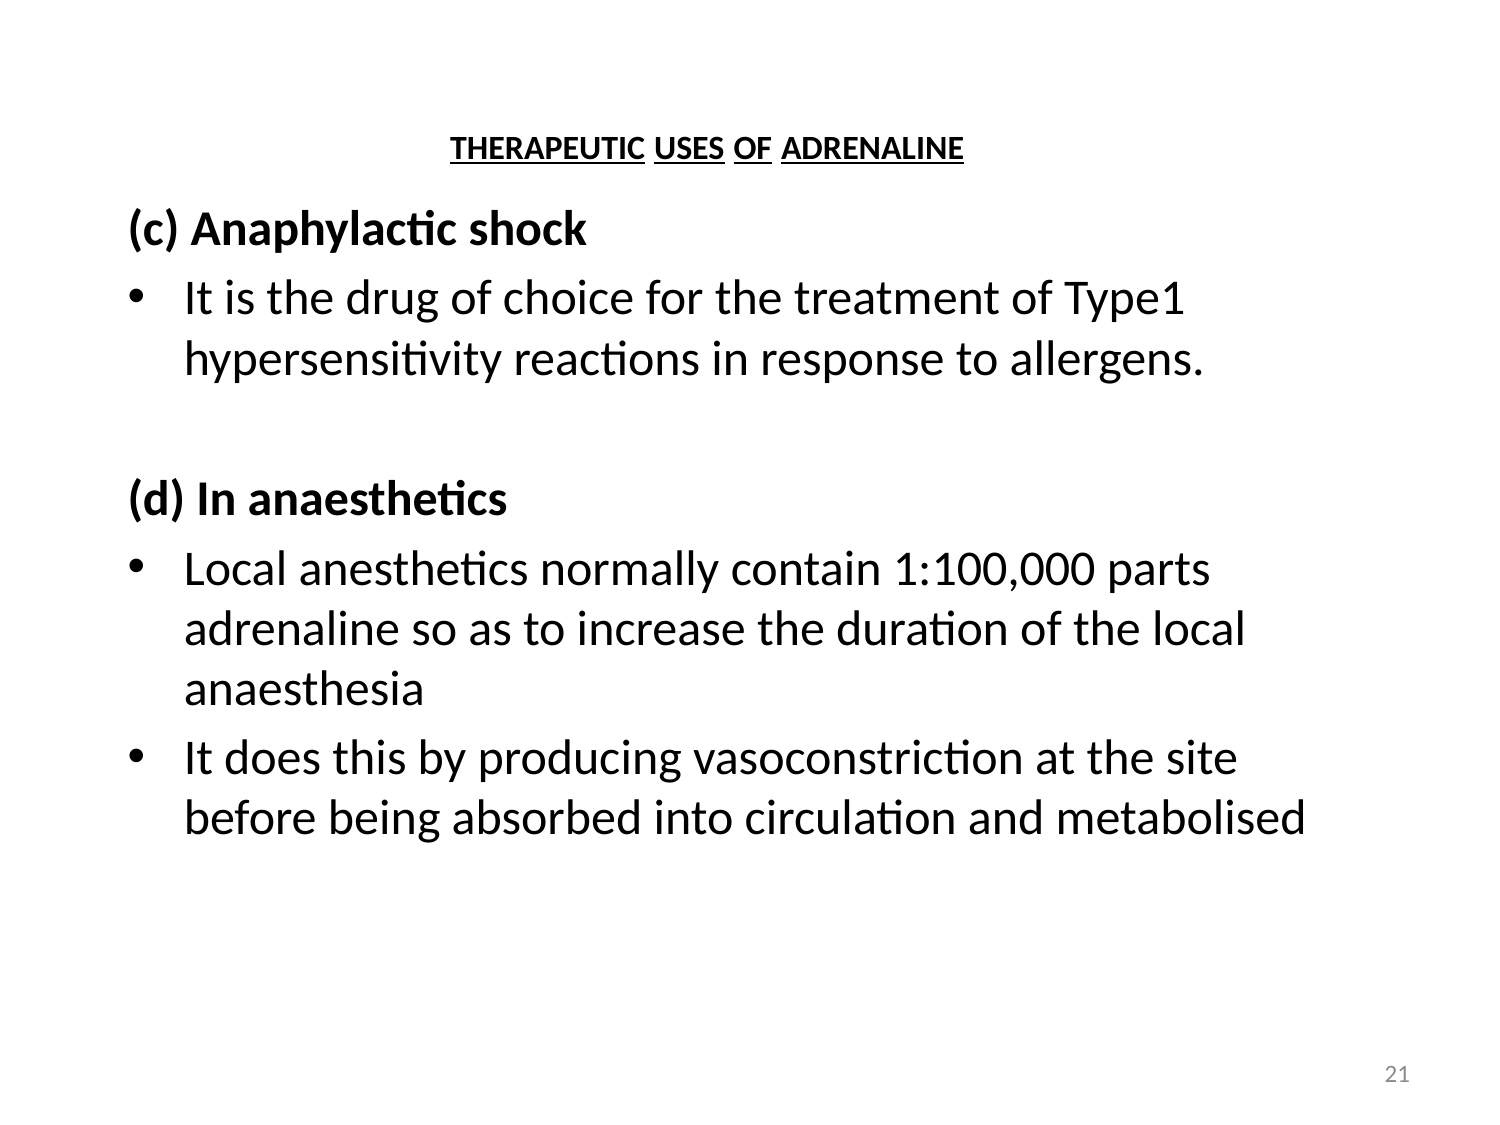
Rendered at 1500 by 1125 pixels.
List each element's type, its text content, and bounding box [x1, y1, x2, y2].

list (c) Anaphylactic shock It is the drug of choice for the treatment of Type1 hypersensitivity reactions in response to allergens. (d) In anaesthetics Local anesthetics normally contain 1:100,000 parts adrenaline so as to increase the duration of the local anaesthesia It does this by producing vasoconstriction at the site before being absorbed into circulation and metabolised [112, 187, 1375, 988]
title THERAPEUTIC USES OF ADRENALINE [174, 112, 1240, 175]
slide_number 21 [1074, 1042, 1425, 1103]
